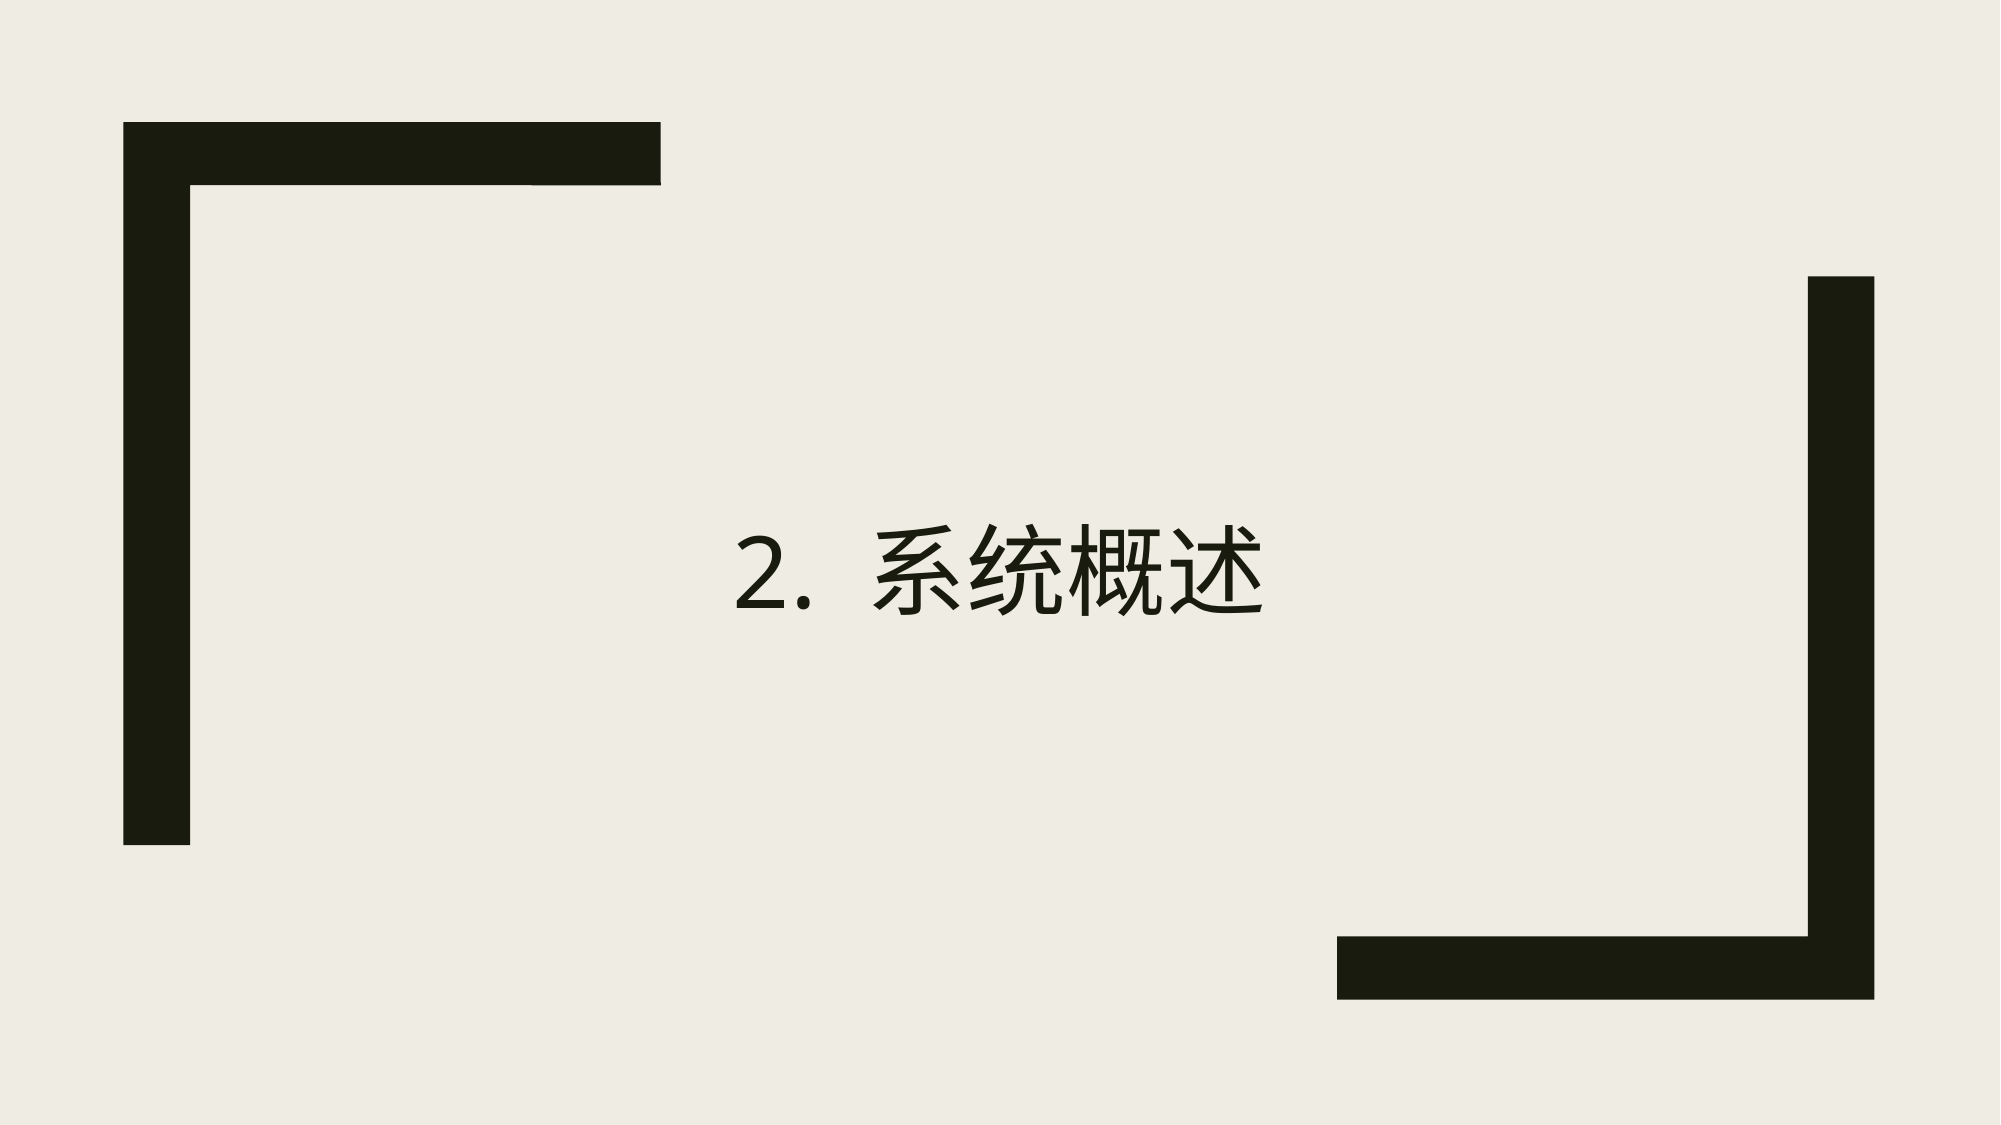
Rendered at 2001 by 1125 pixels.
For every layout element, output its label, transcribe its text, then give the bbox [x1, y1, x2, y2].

title 2. 系统概述 [314, 293, 1686, 638]
